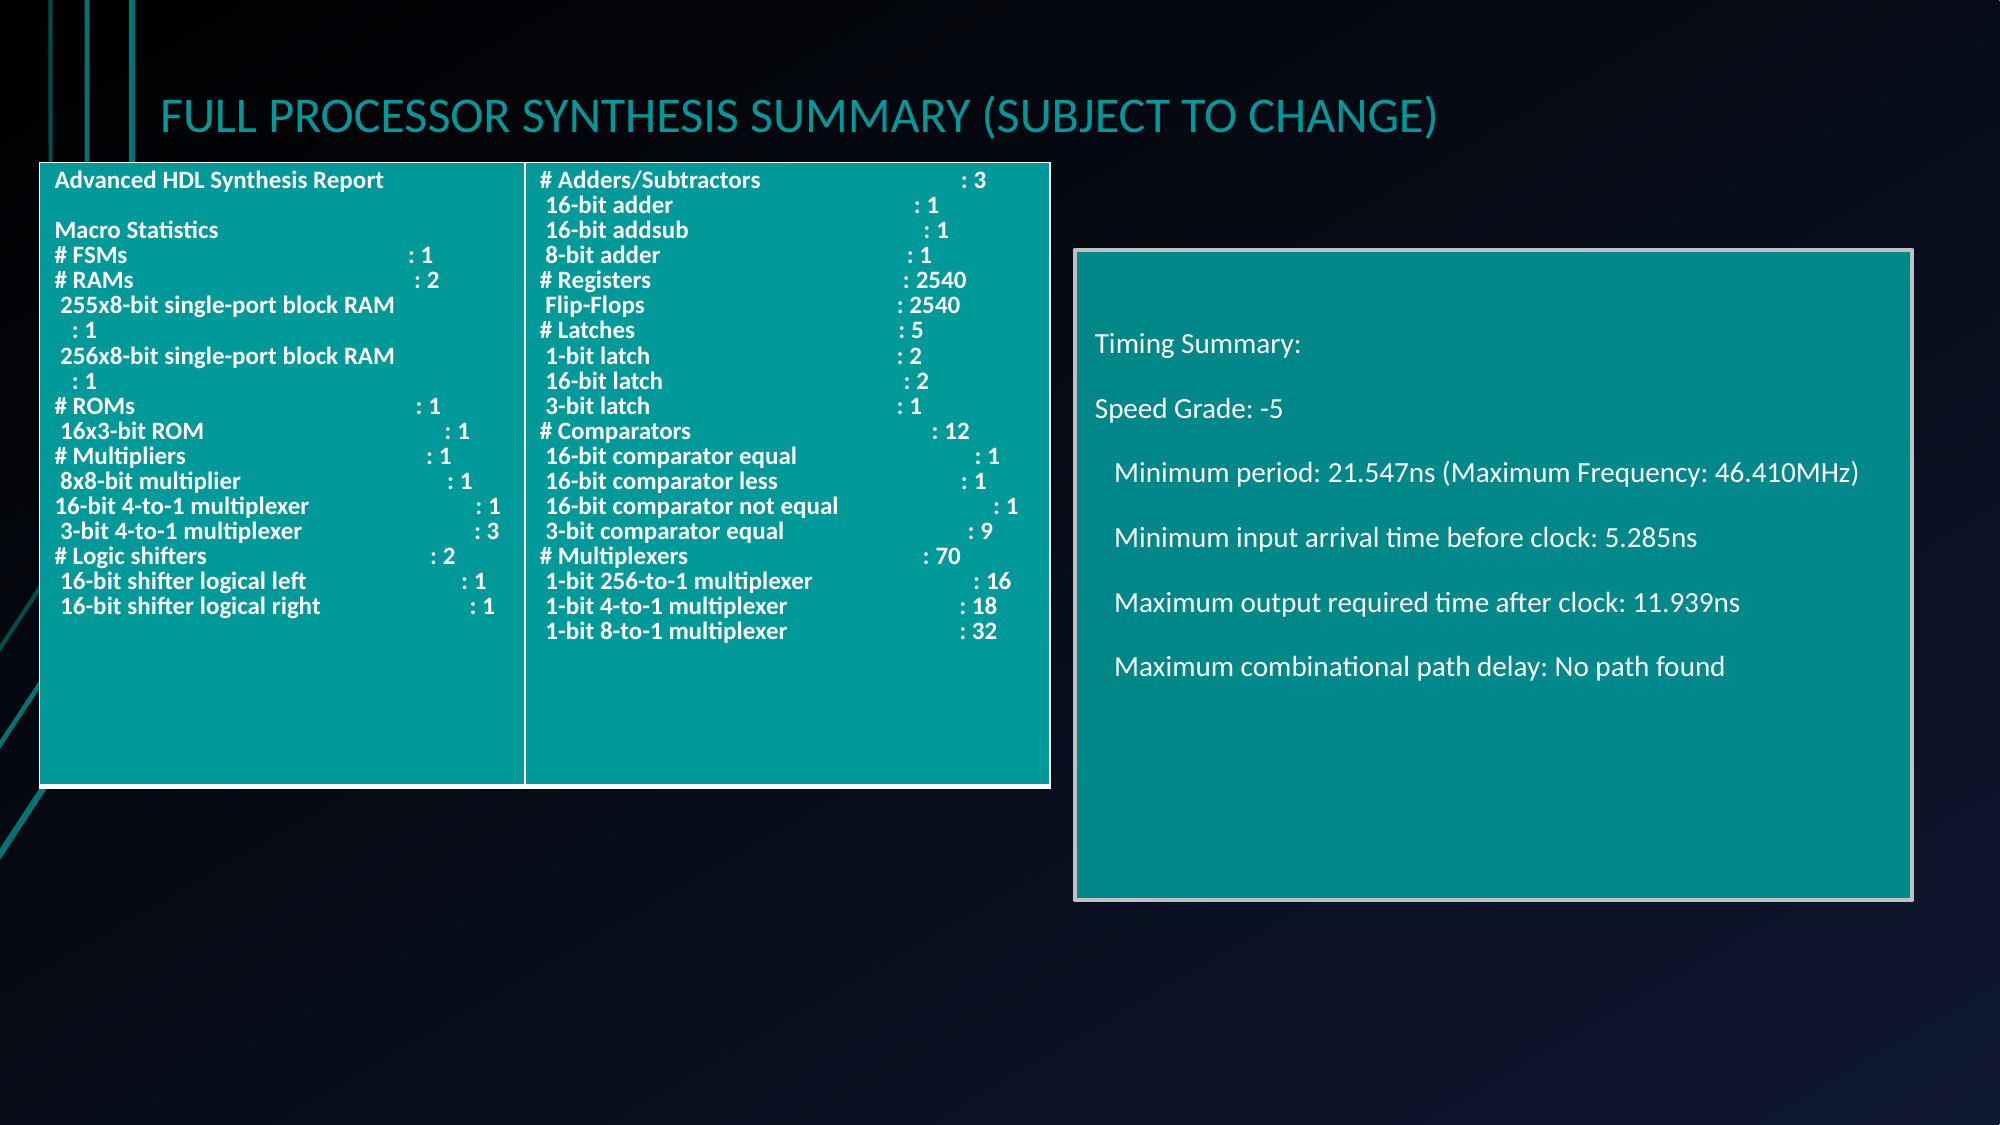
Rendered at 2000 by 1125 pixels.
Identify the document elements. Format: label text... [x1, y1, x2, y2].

table_header # Adders/Subtractors : 3 16-bit adder : 1 16-bit addsub : 1 8-bit adder : 1 # Registers : 2540 Flip-Flops : 2540 # Latches : 5 1-bit latch : 2 16-bit latch : 2 3-bit latch : 1 # Comparators : 12 16-bit comparator equal : 1 16-bit comparator less : 1 16-bit comparator not equal : 1 3-bit comparator equal : 9 # Multiplexers : 70 1-bit 256-to-1 multiplexer : 16 1-bit 4-to-1 multiplexer : 18 1-bit 8-to-1 multiplexer : 32 [526, 163, 1049, 784]
text_box Timing Summary: Speed Grade: -5 Minimum period: 21.547ns (Maximum Frequency: 46.410MHz) Minimum input arrival time before clock: 5.285ns Maximum output required time after clock: 11.939ns Maximum combinational path delay: No path found [1074, 249, 1913, 900]
table_header Advanced HDL Synthesis Report Macro Statistics # FSMs : 1 # RAMs : 2 255x8-bit single-port block RAM : 1 256x8-bit single-port block RAM : 1 # ROMs : 1 16x3-bit ROM : 1 # Multipliers : 1 8x8-bit multiplier : 1 16-bit 4-to-1 multiplexer : 1 3-bit 4-to-1 multiplexer : 3 # Logic shifters : 2 16-bit shifter logical left : 1 16-bit shifter logical right : 1 [40, 163, 524, 784]
text_box FULL PROCESSOR SYNTHESIS SUMMARY (SUBJECT TO CHANGE) [0, 74, 1675, 150]
